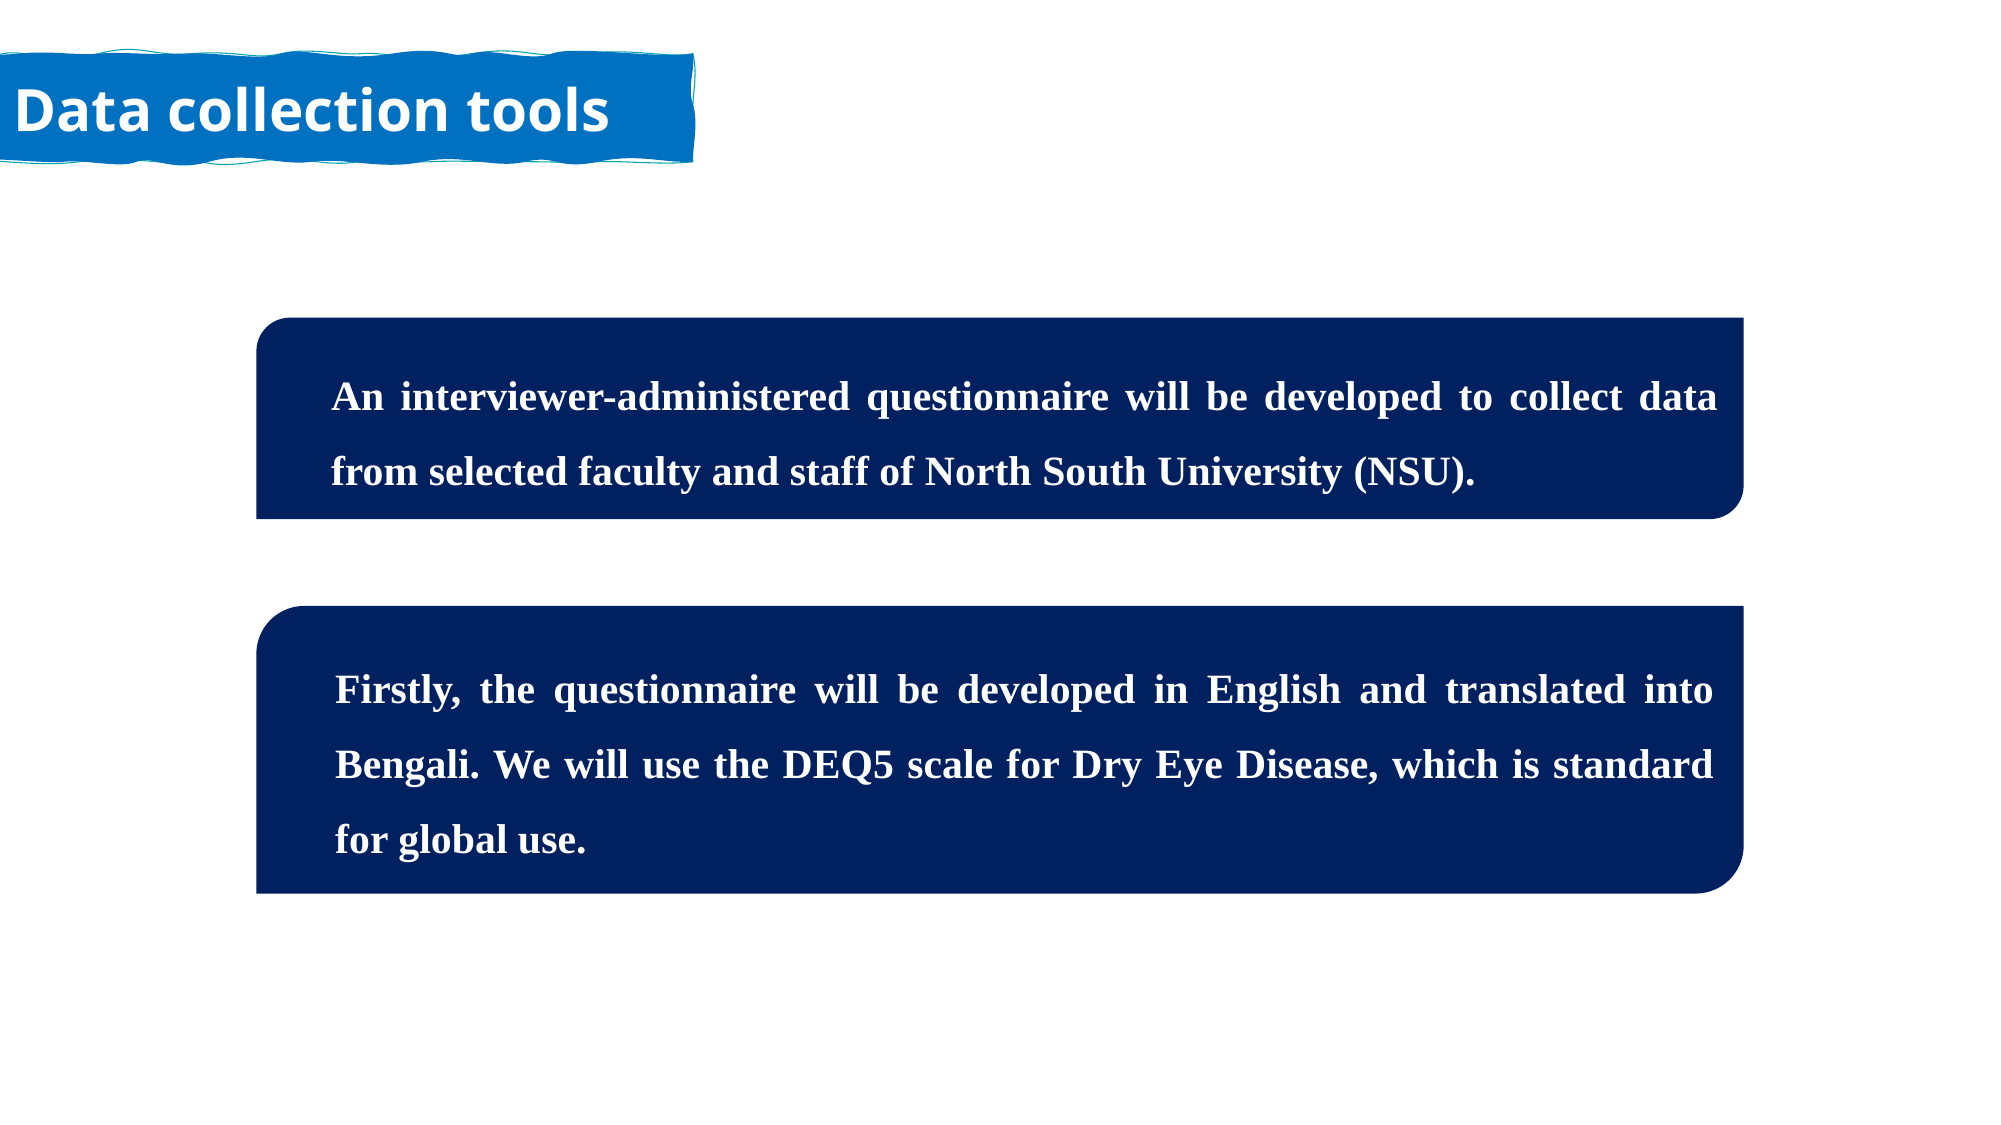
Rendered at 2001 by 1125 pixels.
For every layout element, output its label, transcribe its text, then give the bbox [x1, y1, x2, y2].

text_box Firstly, the questionnaire will be developed in English and translated into Bengali. We will use the DEQ5 scale for Dry Eye Disease, which is standard for global use. [256, 605, 1744, 894]
text_box Data collection tools [0, 48, 696, 166]
text_box An interviewer-administered questionnaire will be developed to collect data from selected faculty and staff of North South University (NSU). [256, 317, 1744, 520]
